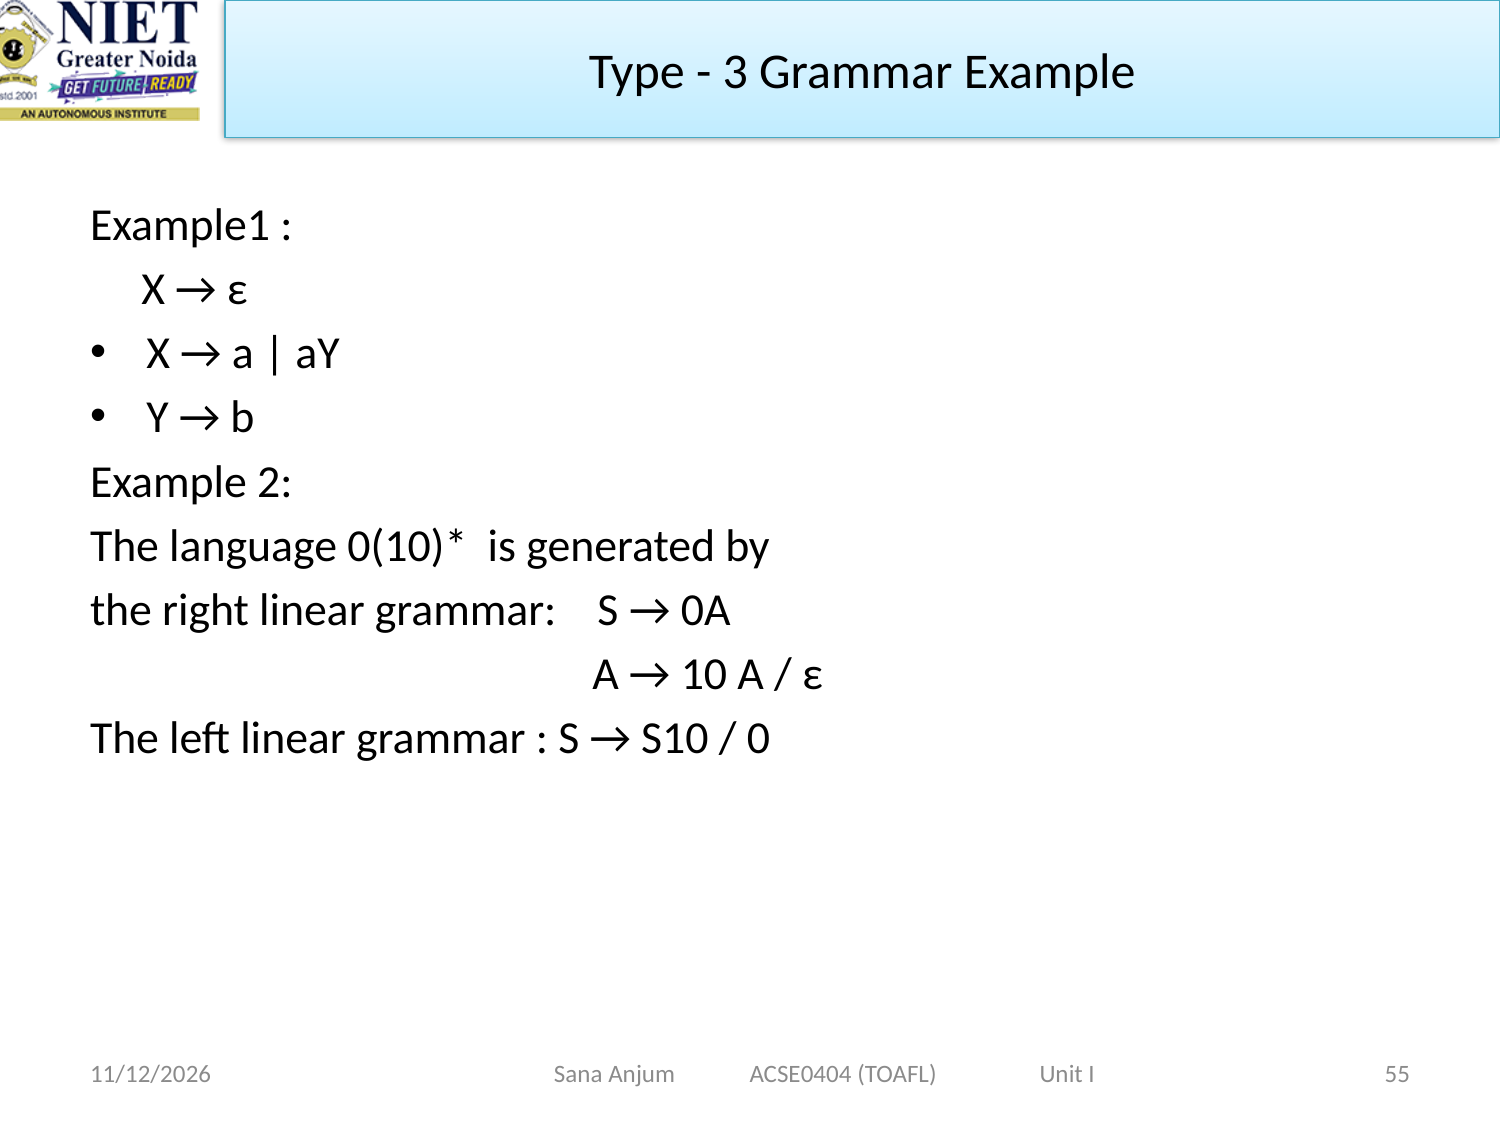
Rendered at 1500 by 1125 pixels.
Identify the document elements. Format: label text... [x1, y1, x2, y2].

list Example1 : X → ε X → a | aY Y → b Example 2: The language 0(10)* is generated by the right linear grammar: S → 0A A → 10 A / ε The left linear grammar : S → S10 / 0 [75, 187, 1438, 1025]
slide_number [75, 1042, 412, 1103]
footer Sana Anjum ACSE0404 (TOAFL) Unit I [412, 1042, 1074, 1103]
picture [0, 0, 200, 121]
text_box Type - 3 Grammar Example [224, 0, 1500, 138]
slide_number 55 [1074, 1042, 1425, 1103]
